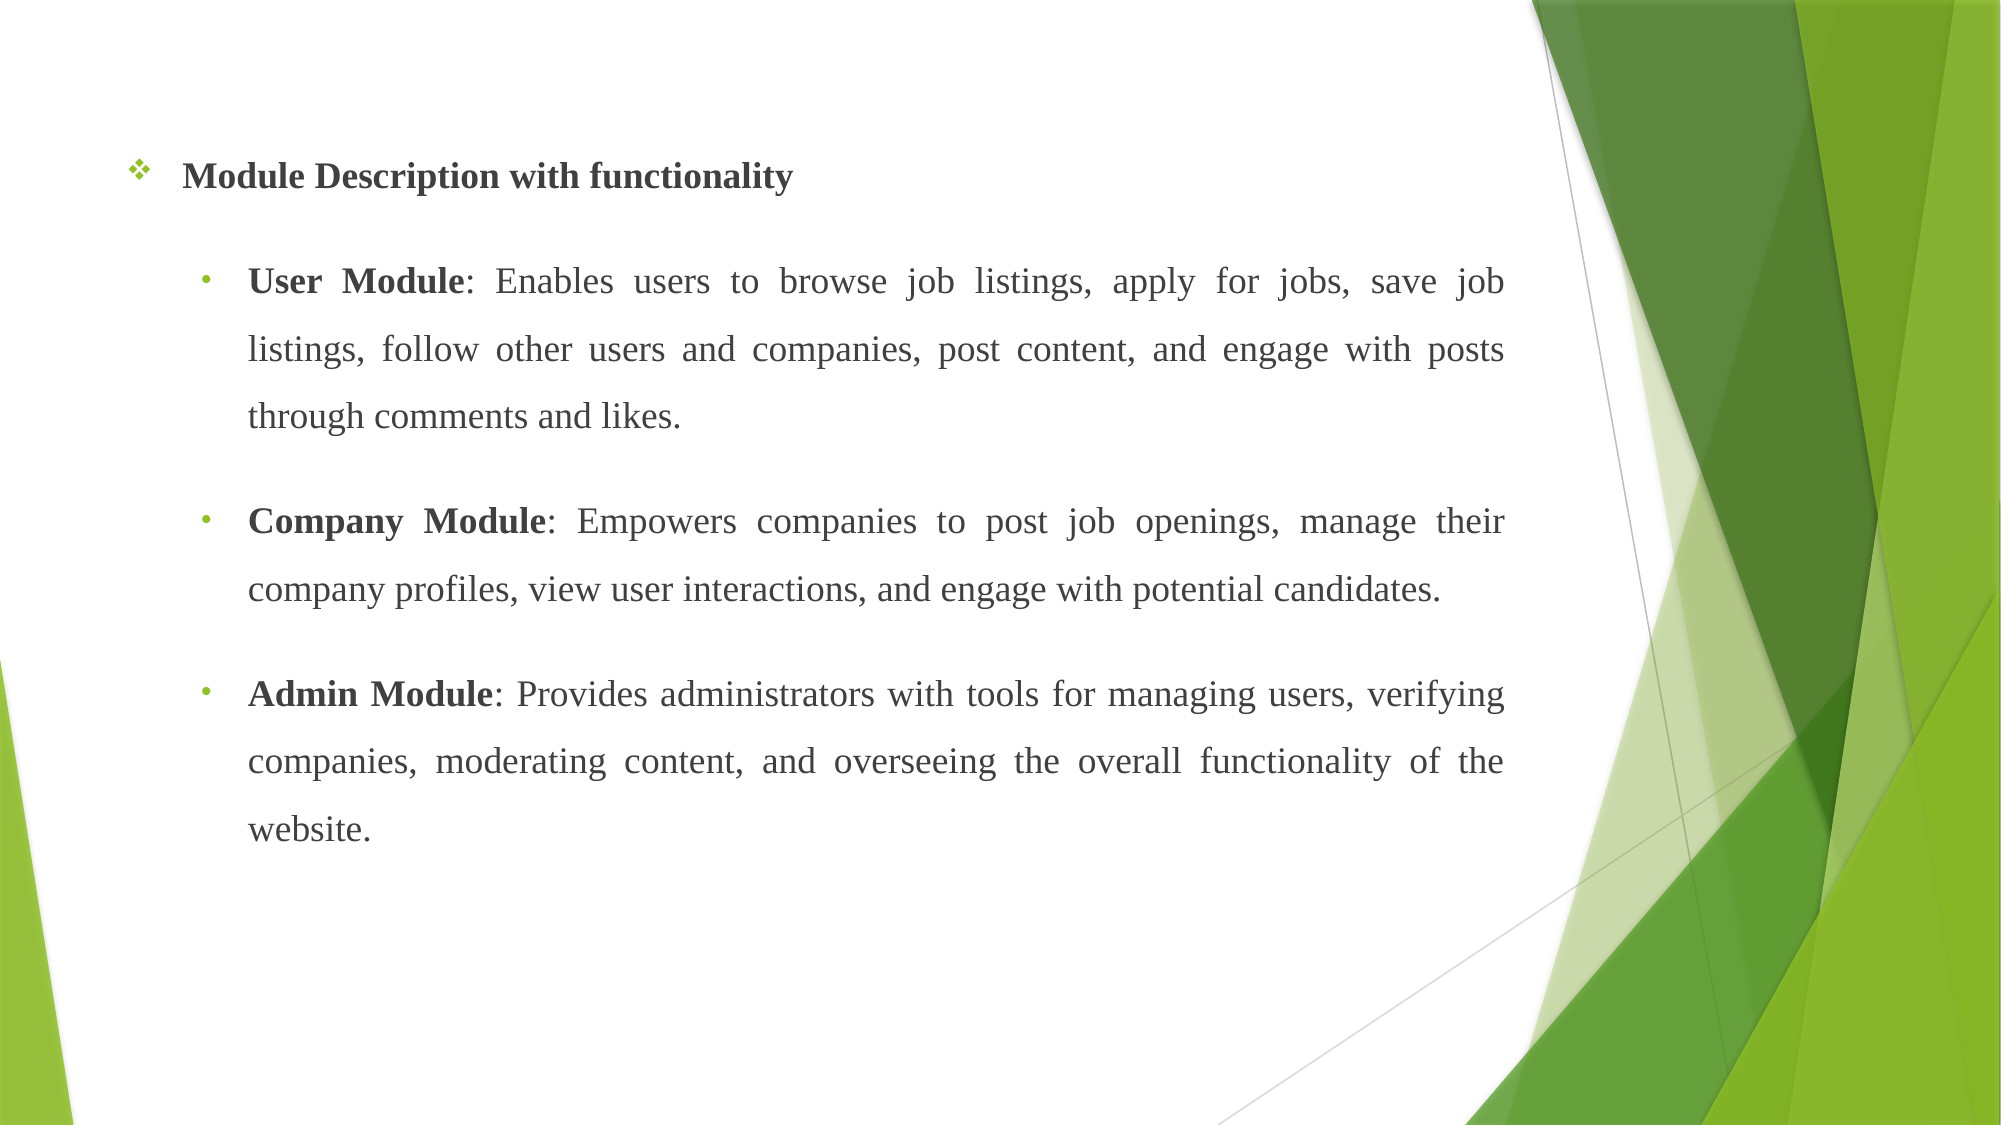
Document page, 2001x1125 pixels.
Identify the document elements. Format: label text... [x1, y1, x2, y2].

list Module Description with functionality User Module: Enables users to browse job listings, apply for jobs, save job listings, follow other users and companies, post content, and engage with posts through comments and likes. Company Module: Empowers companies to post job openings, manage their company profiles, view user interactions, and engage with potential candidates. Admin Module: Provides administrators with tools for managing users, verifying companies, moderating content, and overseeing the overall functionality of the website. [111, 121, 1522, 991]
